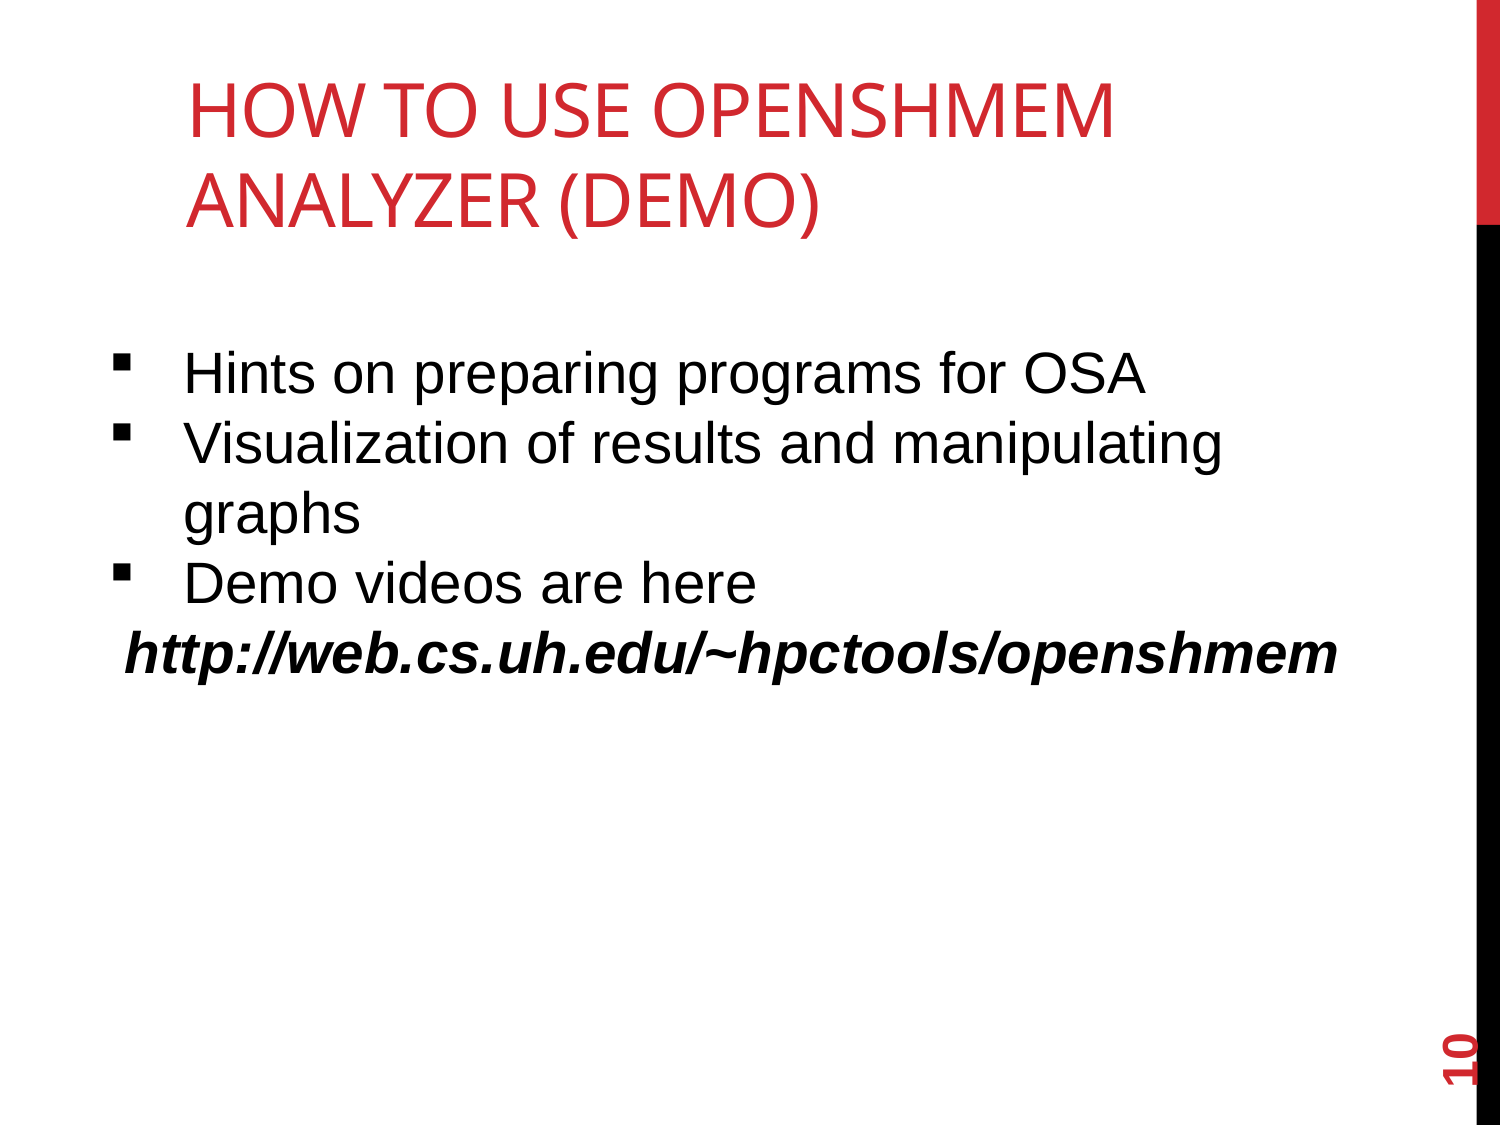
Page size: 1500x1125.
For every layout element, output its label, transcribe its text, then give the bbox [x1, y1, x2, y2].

title How to use OpenSHMEM Analyzer (Demo) [171, 25, 1321, 250]
text_box Hints on preparing programs for OSA Visualization of results and manipulating graphs Demo videos are here http://web.cs.uh.edu/~hpctools/openshmem [93, 327, 1365, 763]
slide_number 10 [1427, 887, 1488, 1104]
